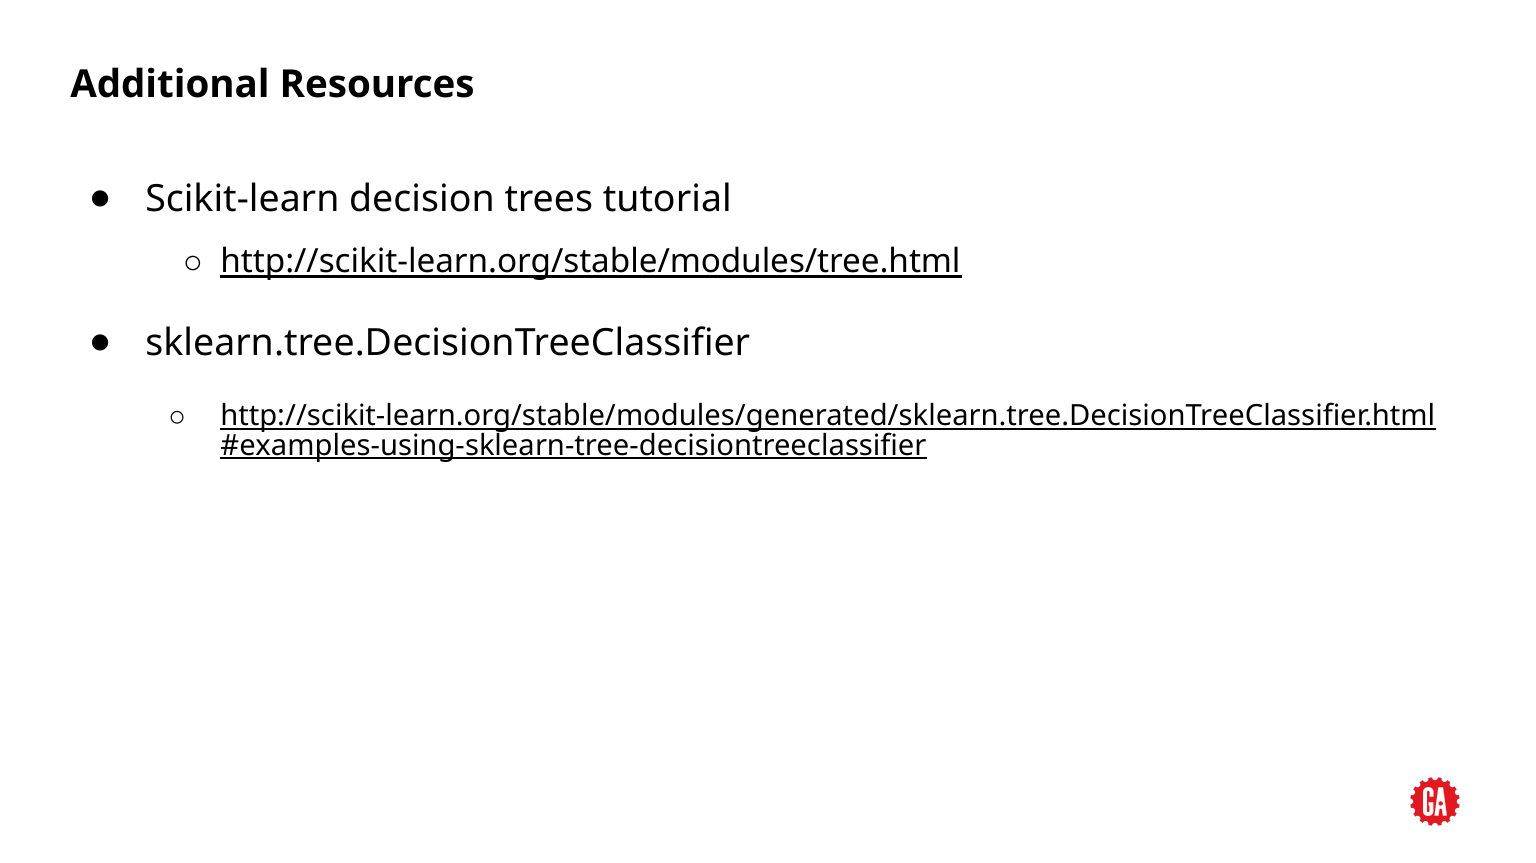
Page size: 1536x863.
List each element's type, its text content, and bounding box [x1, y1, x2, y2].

picture [1408, 774, 1462, 829]
list Scikit-learn decision trees tutorial http://scikit-learn.org/stable/modules/tree.html sklearn.tree.DecisionTreeClassifier http://scikit-learn.org/stable/modules/generated/sklearn.tree.DecisionTreeClassifier.html#examples-using-sklearn-tree-decisiontreeclassifier [54, 157, 1458, 790]
title Additional Resources [54, 42, 1466, 121]
